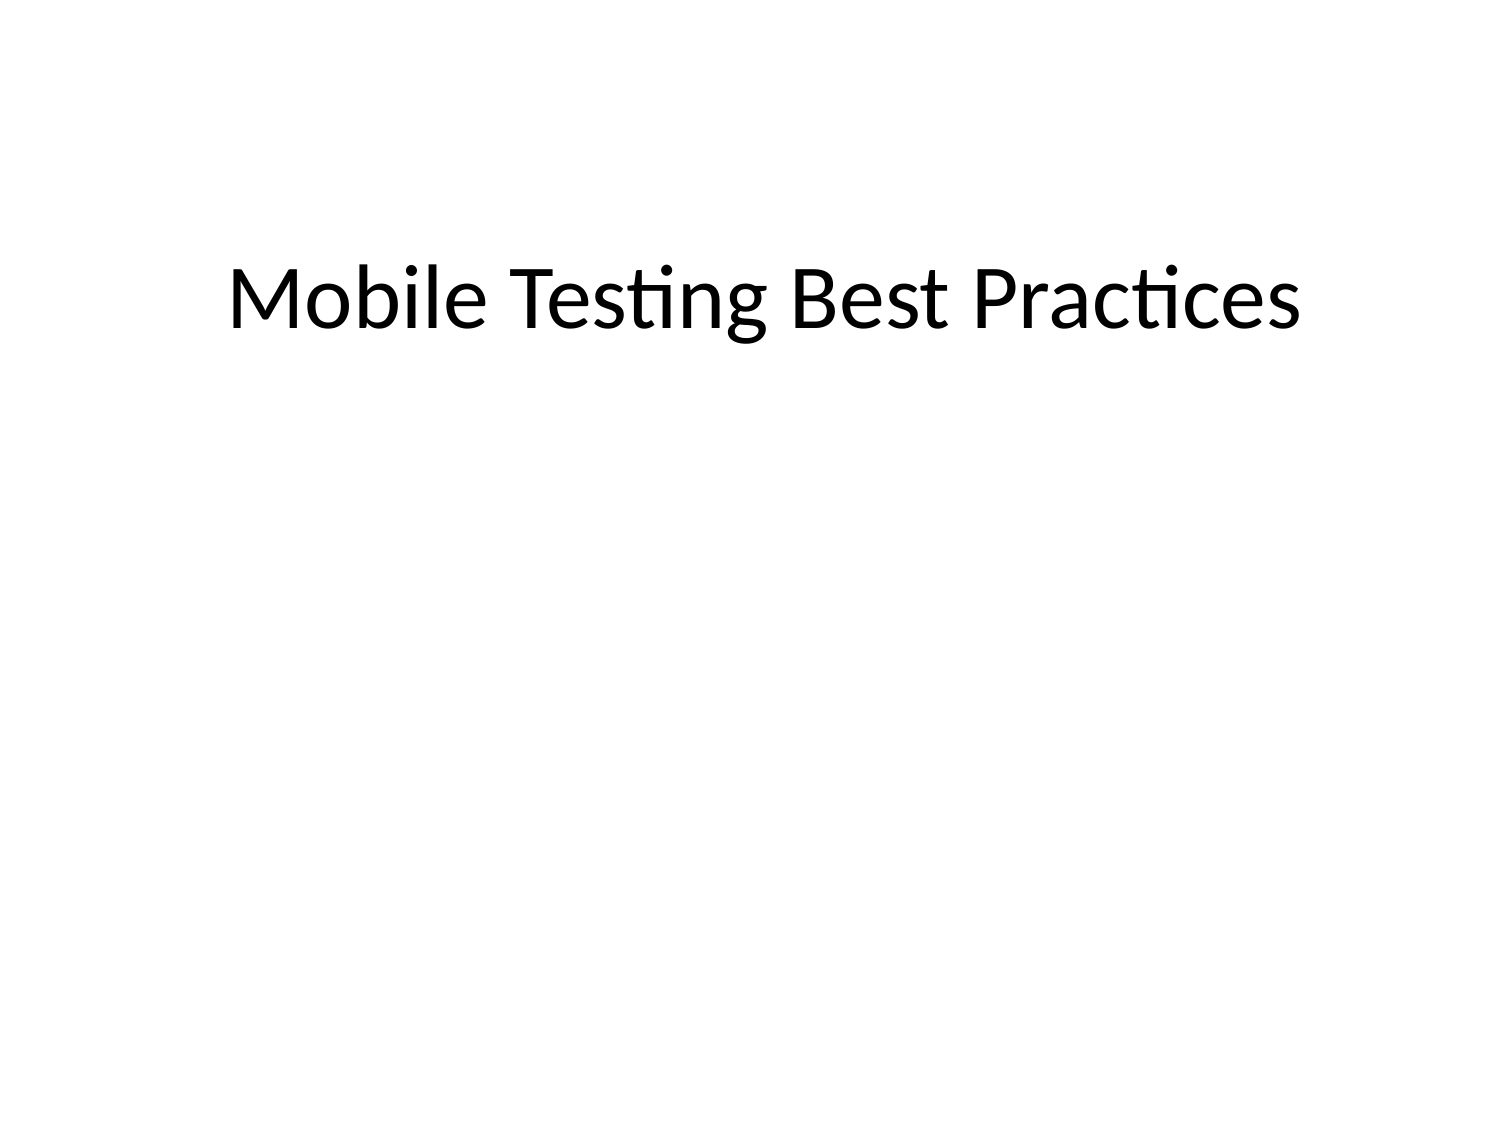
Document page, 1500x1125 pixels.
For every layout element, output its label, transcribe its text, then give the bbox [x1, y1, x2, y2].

title Mobile Testing Best Practices [127, 171, 1403, 413]
